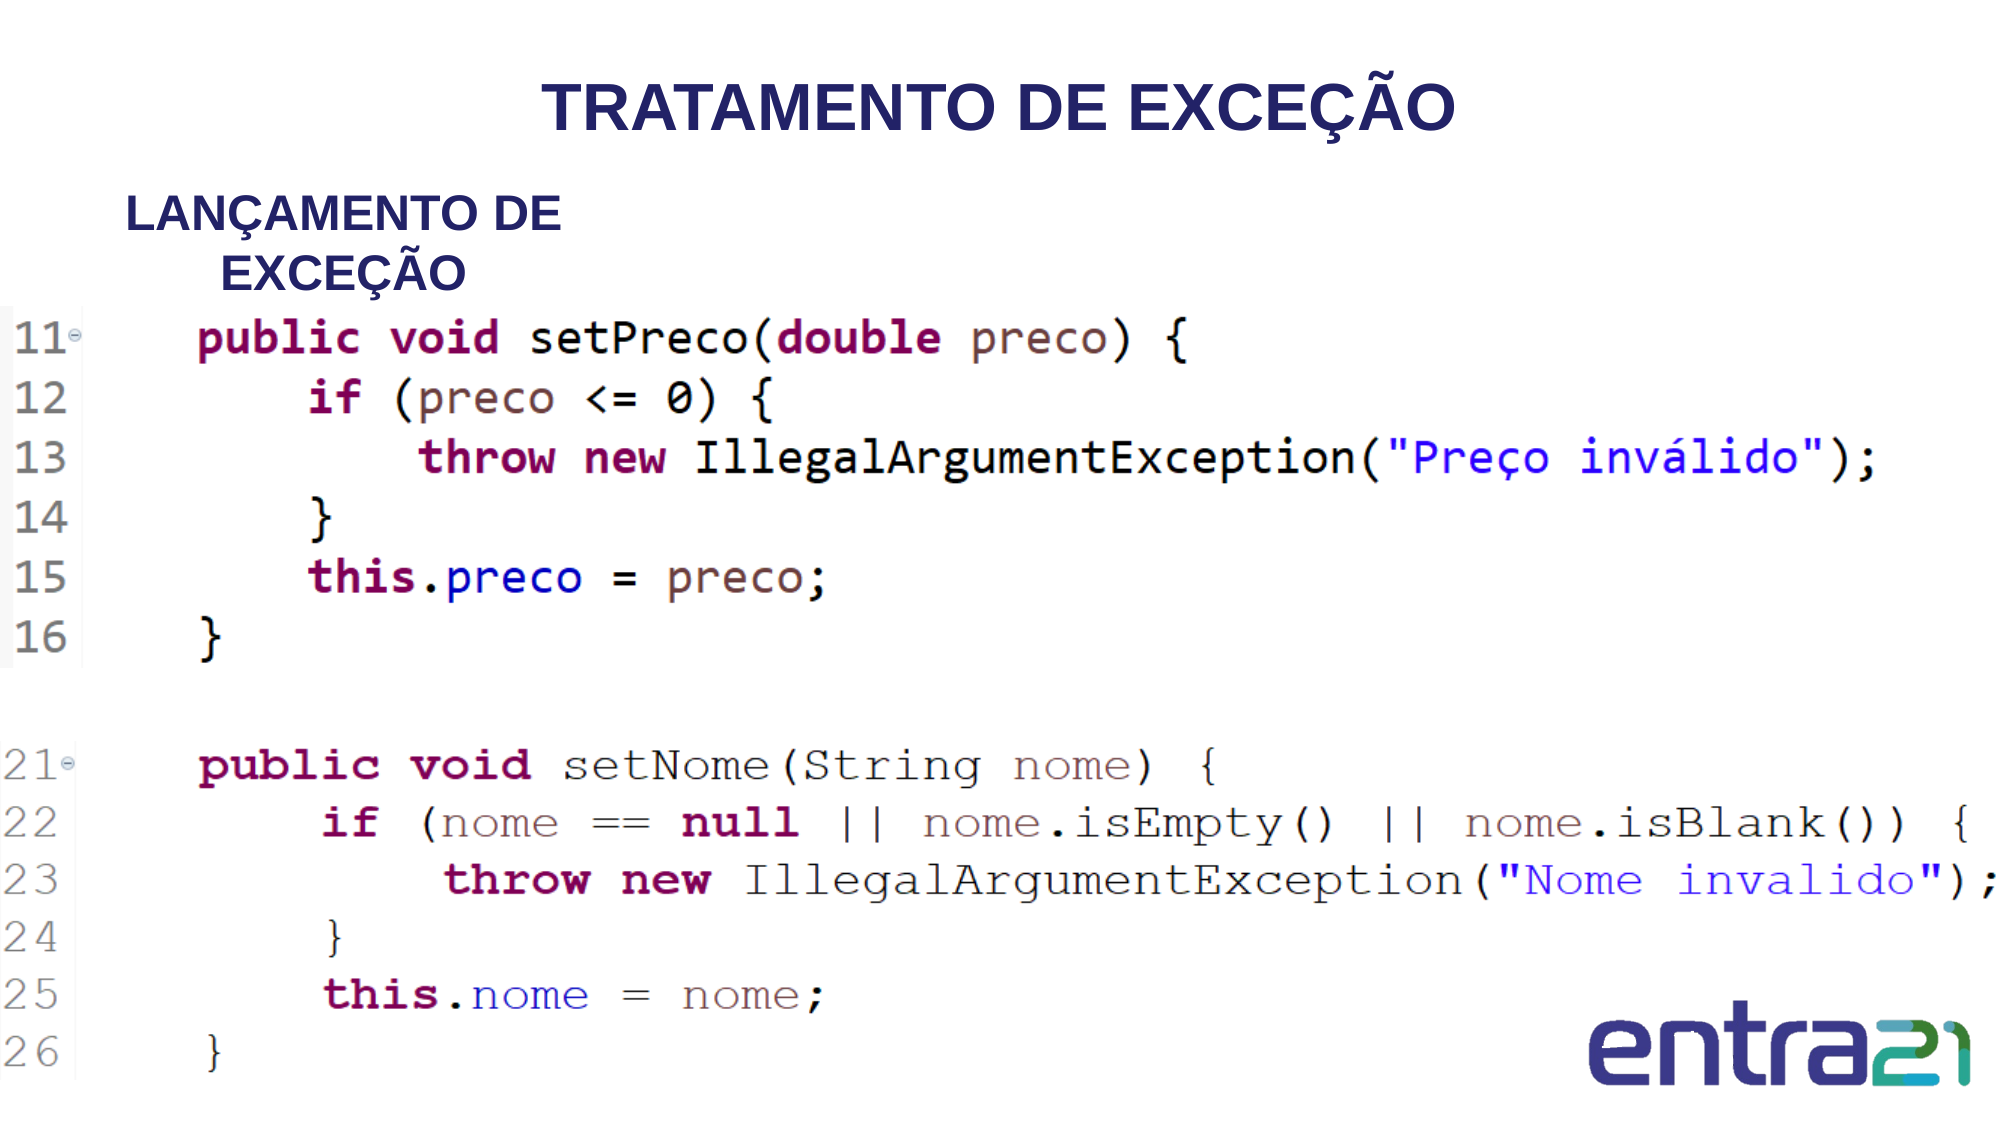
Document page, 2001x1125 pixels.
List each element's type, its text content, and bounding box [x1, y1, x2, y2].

picture [0, 306, 1892, 668]
picture [0, 740, 2000, 1125]
text_box Tratamento de Exceção [249, 11, 1750, 196]
text_box Lançamento de exceção [41, 146, 648, 306]
